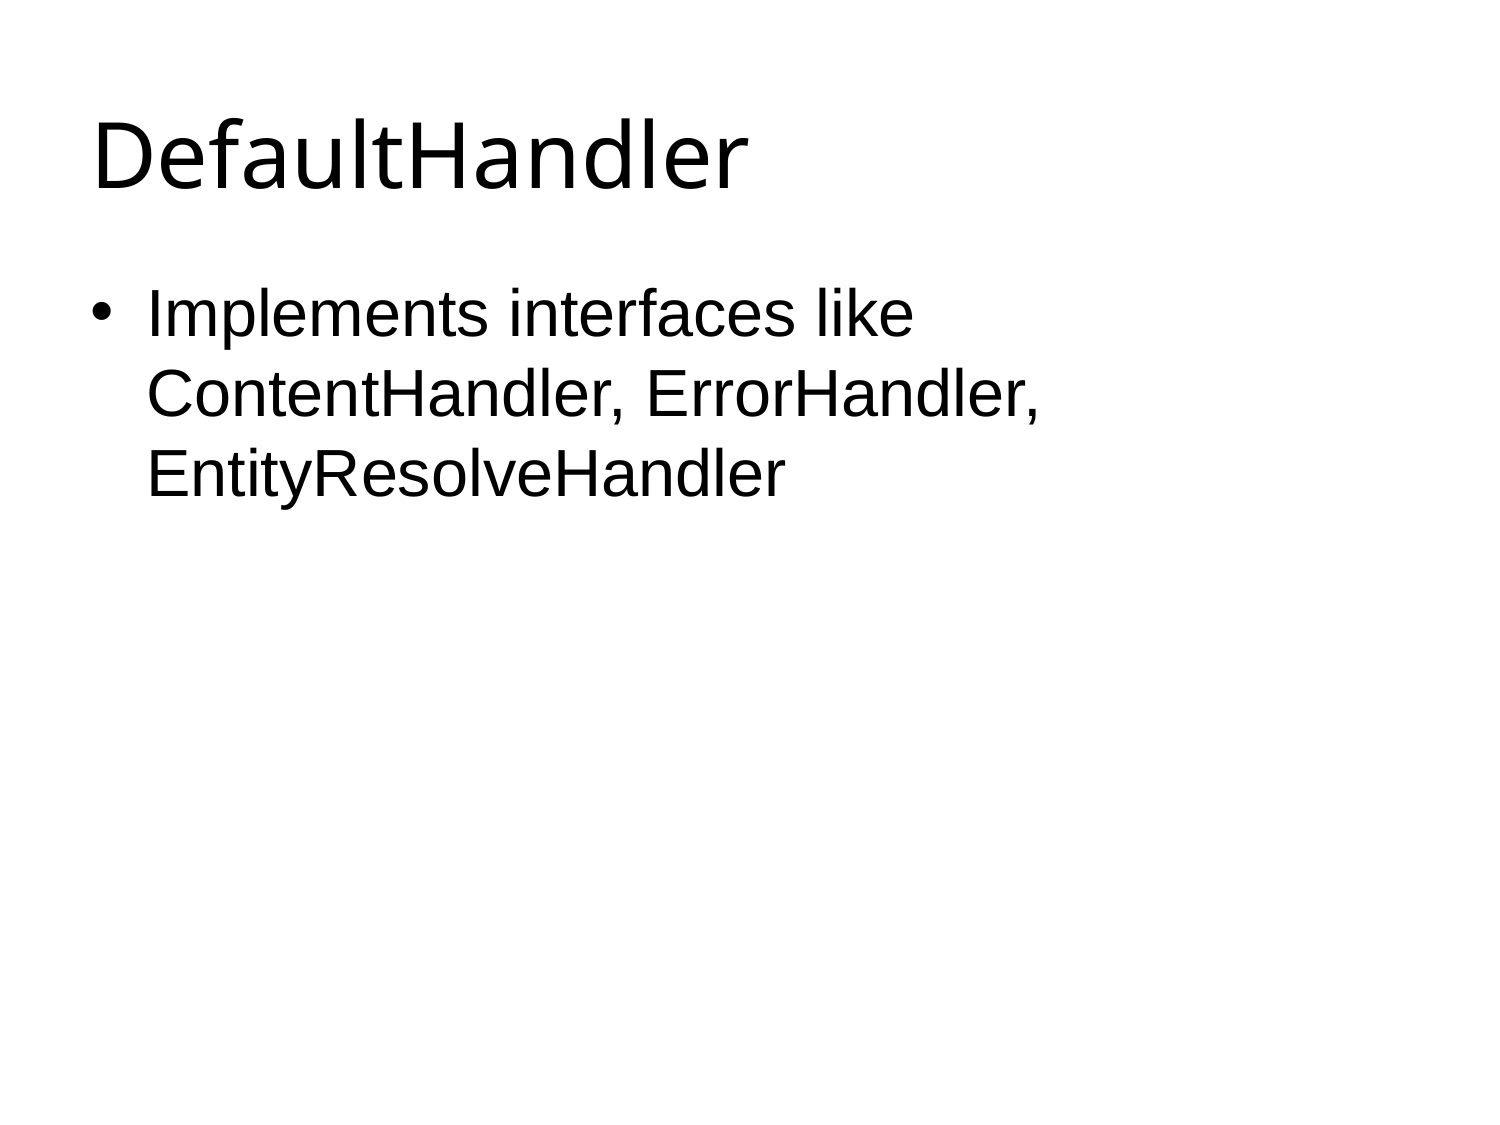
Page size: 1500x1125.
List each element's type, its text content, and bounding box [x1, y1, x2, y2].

title DefaultHandler [74, 58, 1426, 247]
list Implements interfaces like ContentHandler, ErrorHandler, EntityResolveHandler [74, 262, 1426, 1006]
